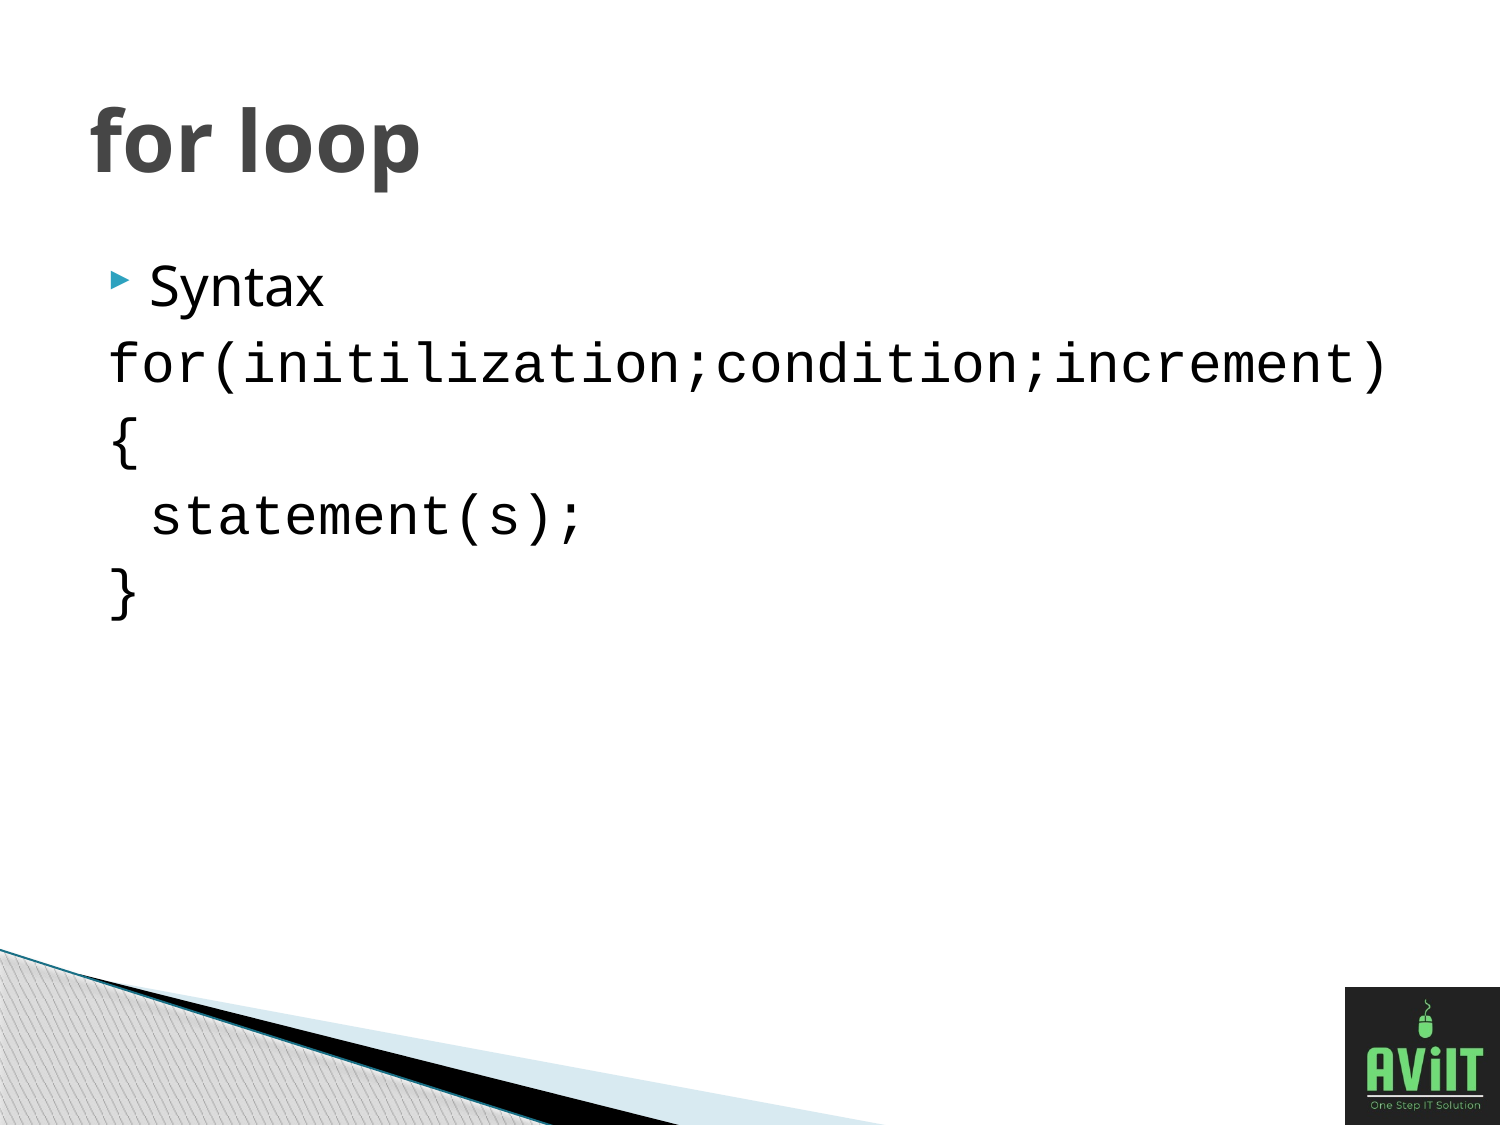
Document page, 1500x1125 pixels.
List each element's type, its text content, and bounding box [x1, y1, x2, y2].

list Syntax for(initilization;condition;increment) { statement(s); } [75, 243, 1425, 986]
picture [1345, 987, 1500, 1125]
title for loop [75, 45, 1425, 233]
